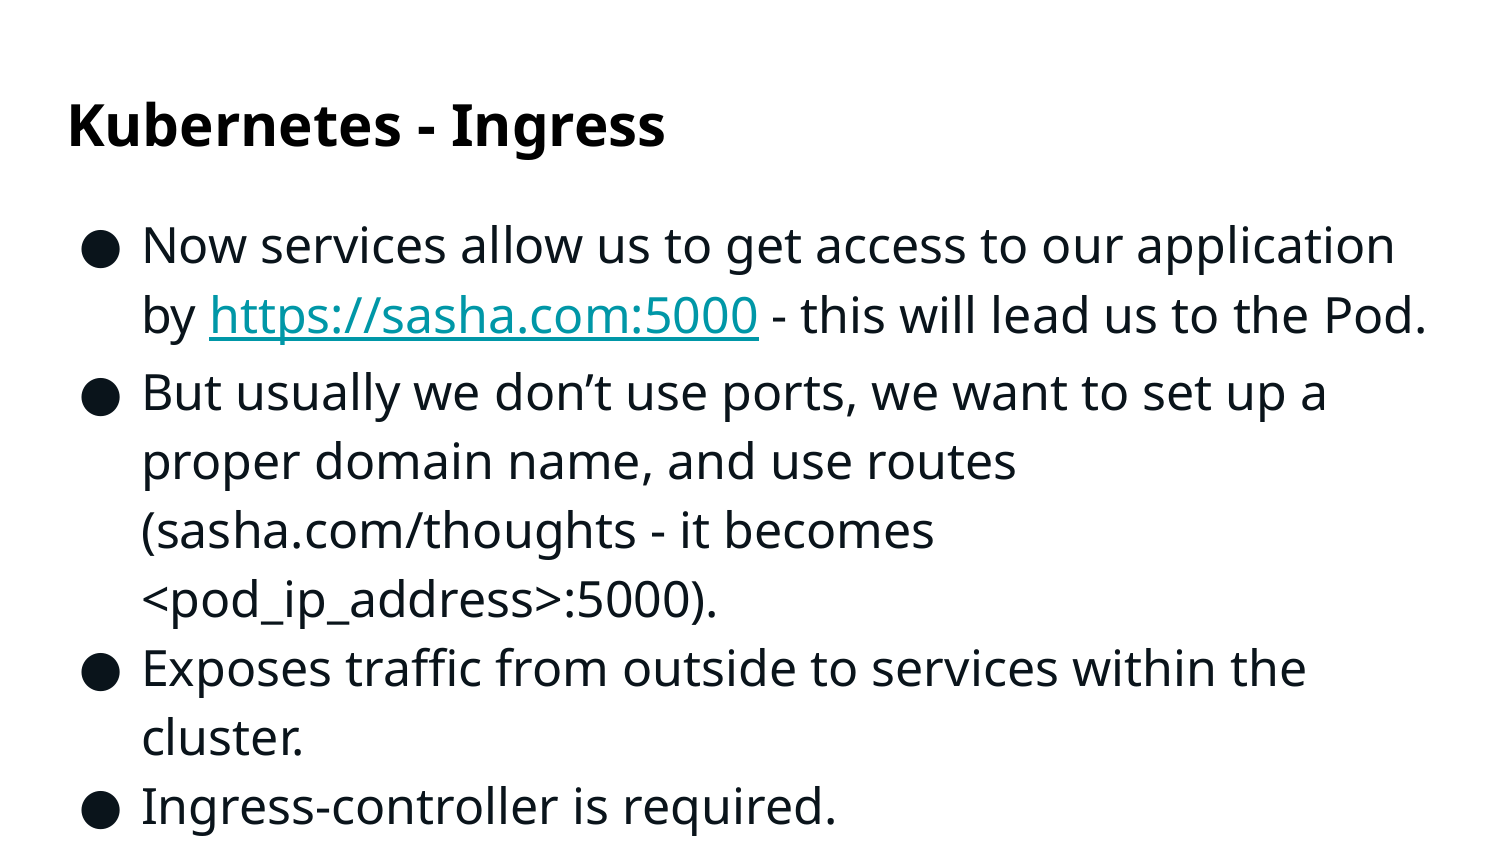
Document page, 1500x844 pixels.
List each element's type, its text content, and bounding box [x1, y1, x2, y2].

list Now services allow us to get access to our application by https://sasha.com:5000 - this will lead us to the Pod. But usually we don’t use ports, we want to set up a proper domain name, and use routes (sasha.com/thoughts - it becomes <pod_ip_address>:5000). Exposes traffic from outside to services within the cluster. Ingress-controller is required. [51, 189, 1474, 750]
title Kubernetes - Ingress [51, 72, 1449, 167]
